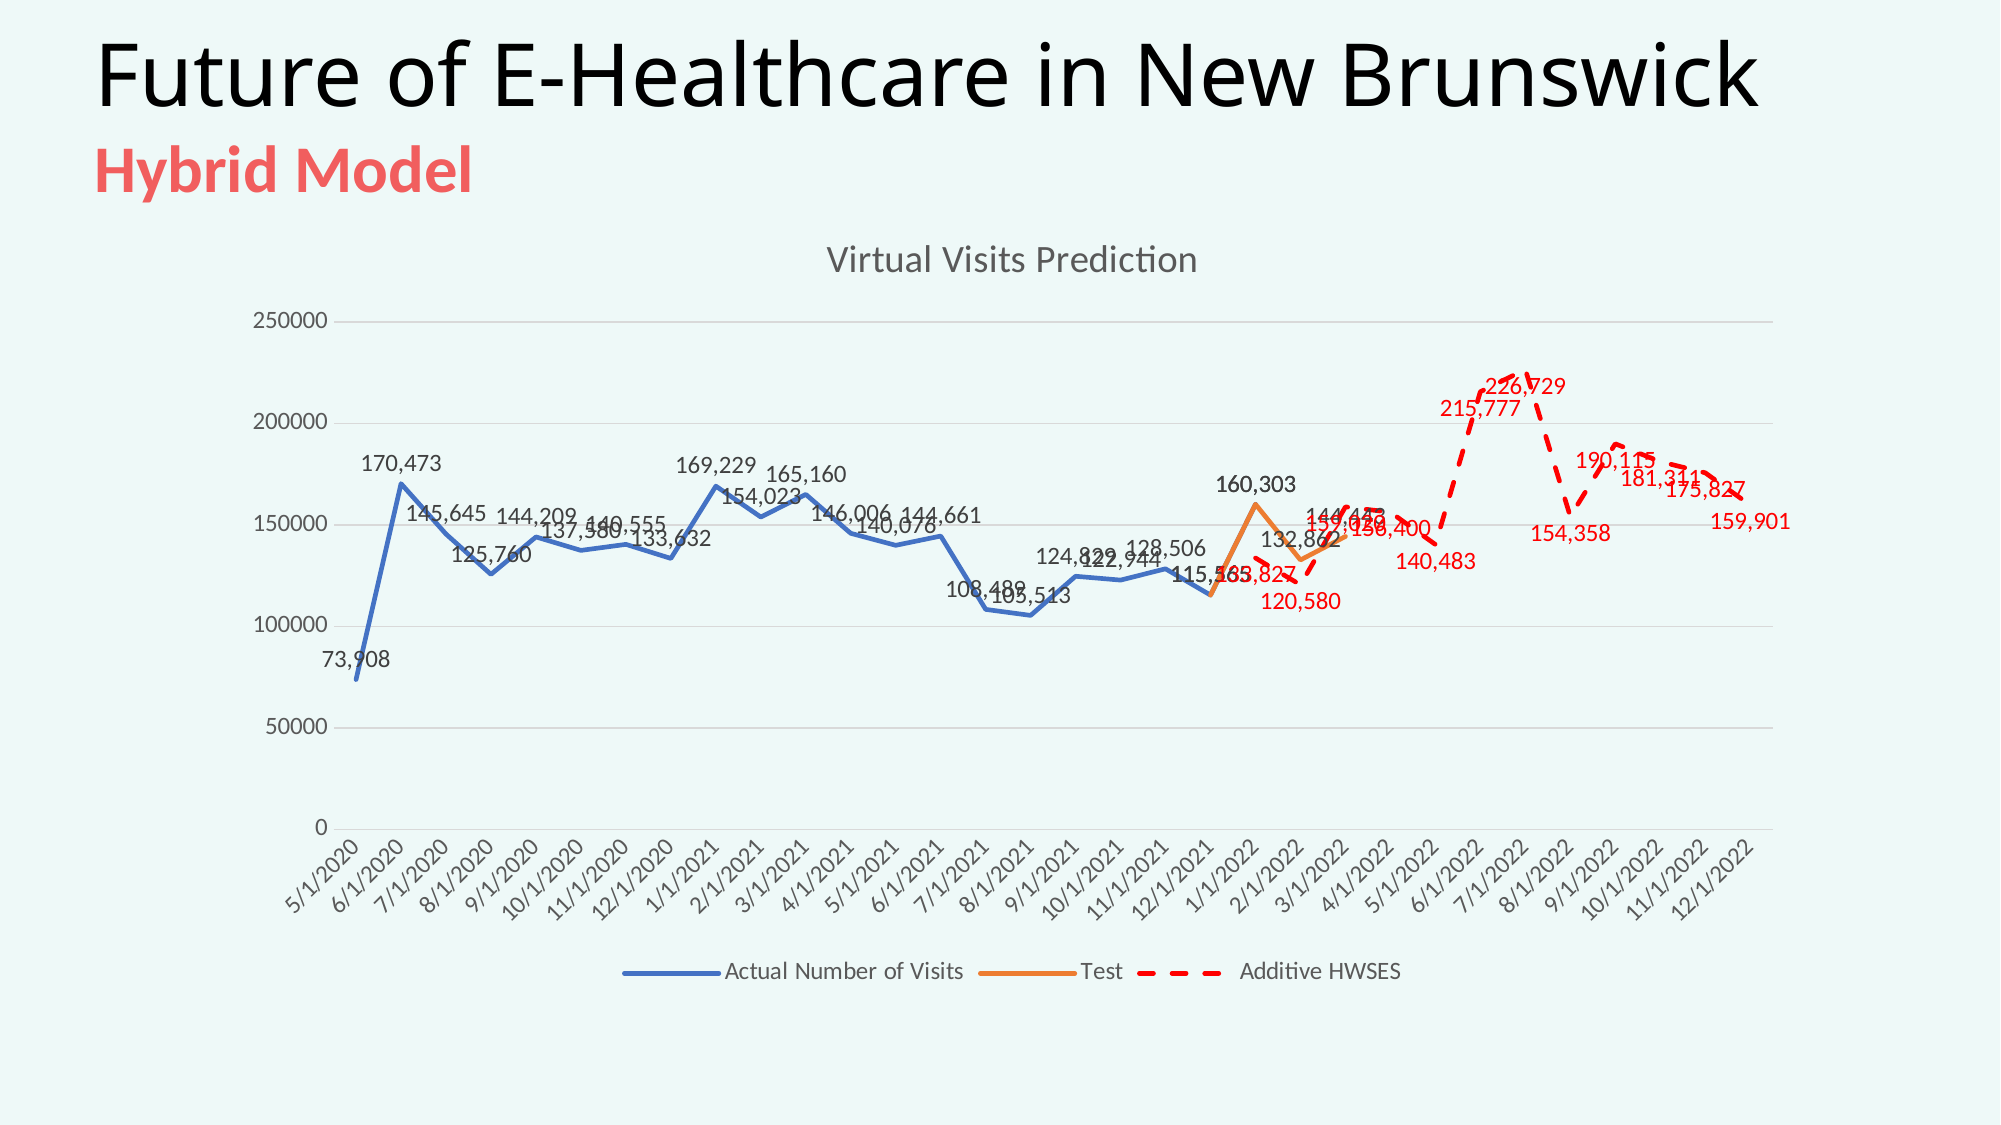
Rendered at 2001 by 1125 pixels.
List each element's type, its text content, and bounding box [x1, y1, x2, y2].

chart [220, 207, 1805, 992]
text_box Hybrid Model [79, 118, 1080, 213]
title Future of E-Healthcare in New Brunswick [79, 21, 1805, 136]
